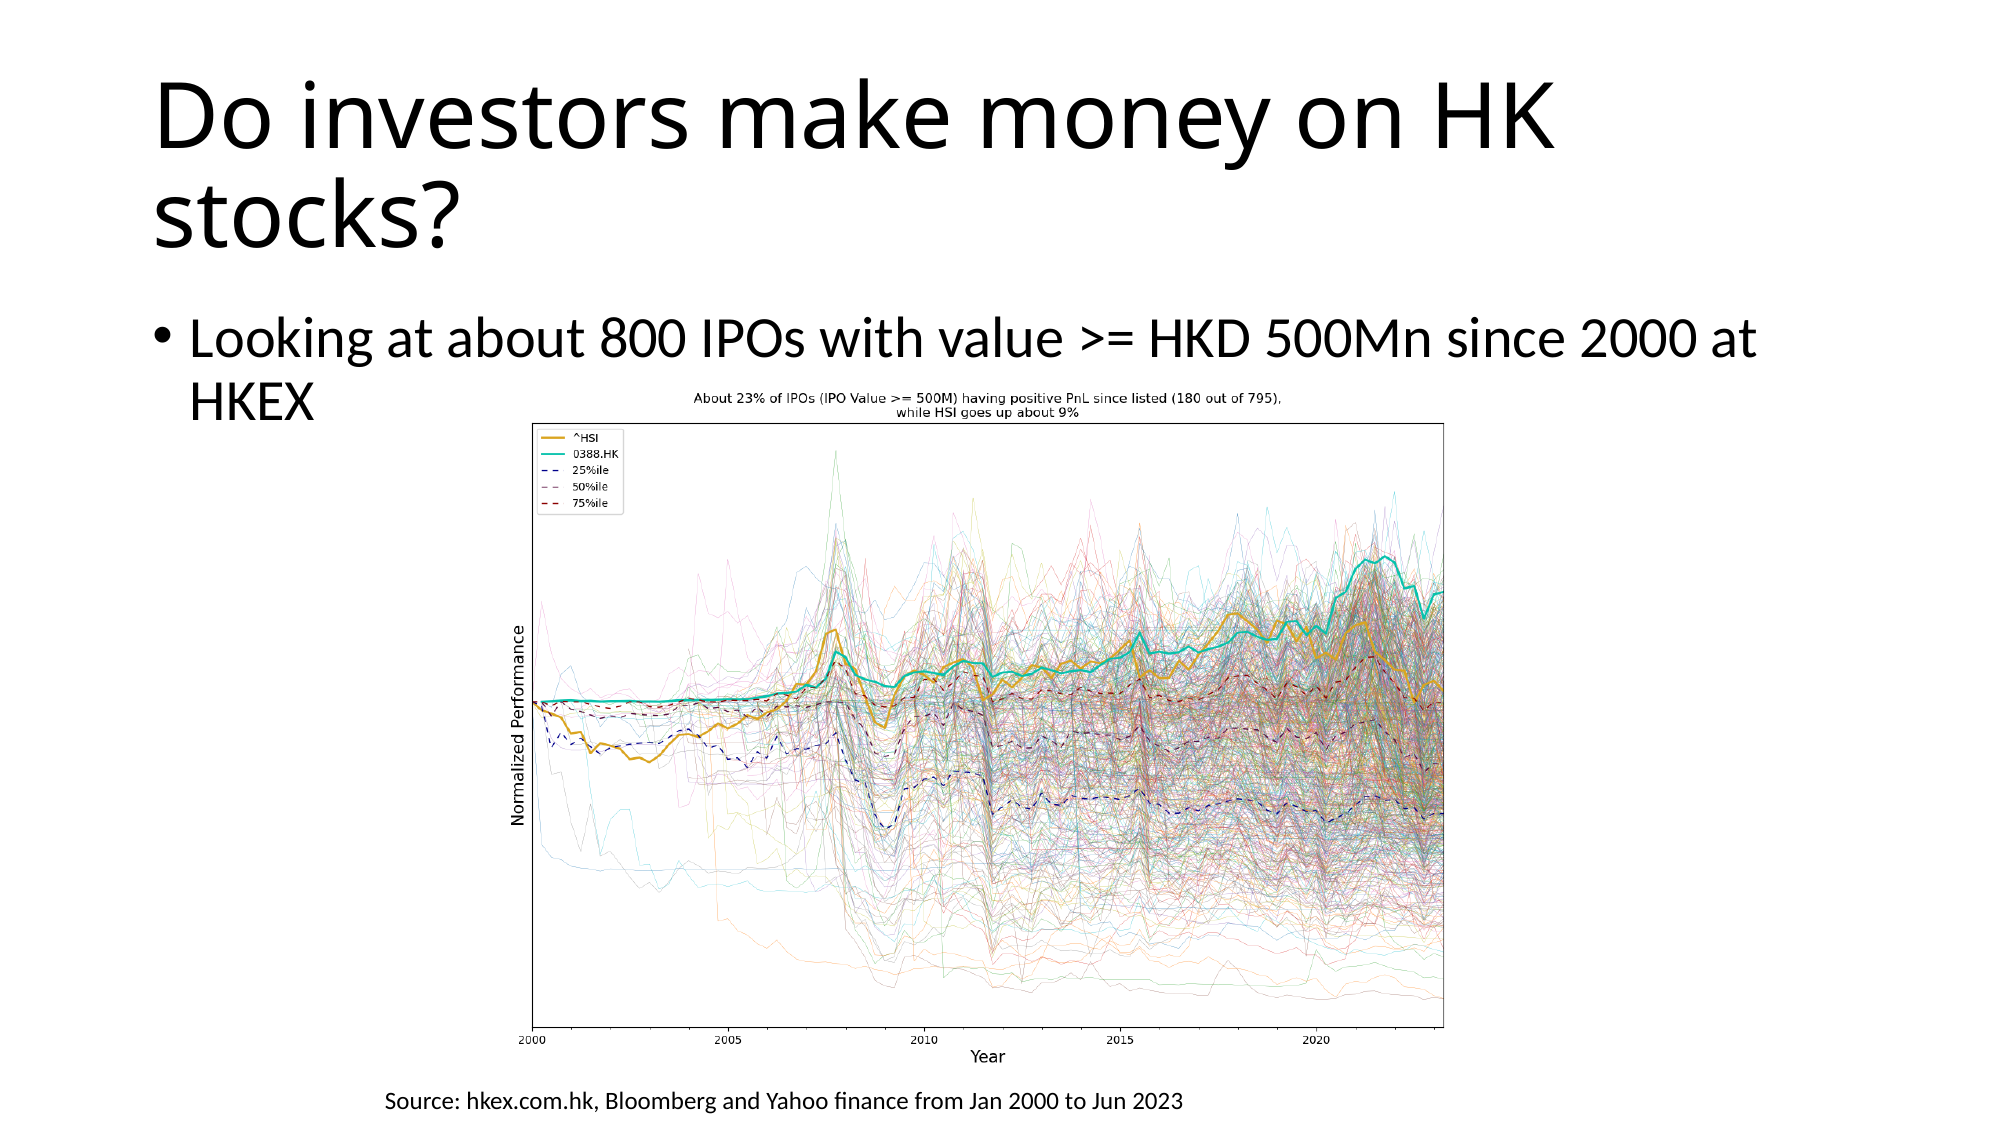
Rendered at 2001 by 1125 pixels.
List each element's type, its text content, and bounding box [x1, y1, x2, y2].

picture [505, 389, 1451, 1077]
text_box Source: hkex.com.hk, Bloomberg and Yahoo finance from Jan 2000 to Jun 2023 [370, 1076, 1239, 1122]
title Do investors make money on HK stocks? [137, 59, 1863, 278]
list Looking at about 800 IPOs with value >= HKD 500Mn since 2000 at HKEX [137, 299, 1863, 1014]
